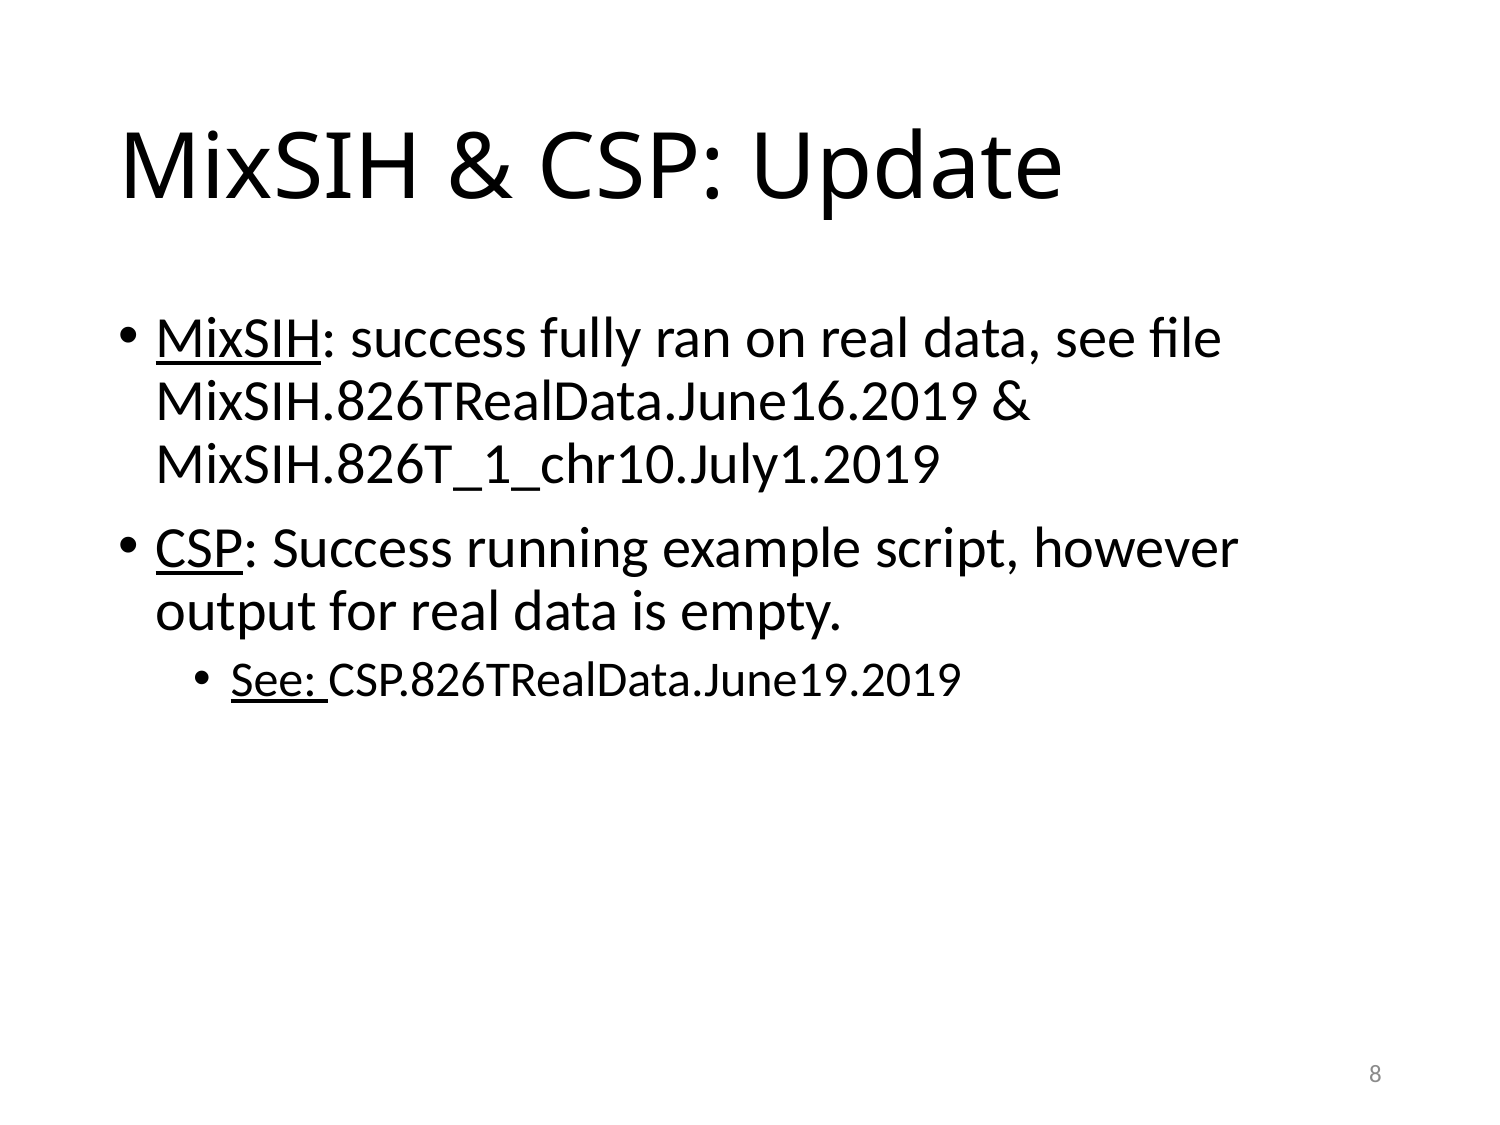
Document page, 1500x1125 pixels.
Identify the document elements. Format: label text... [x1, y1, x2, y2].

title MixSIH & CSP: Update [103, 59, 1397, 278]
slide_number 8 [1059, 1042, 1397, 1103]
list MixSIH: success fully ran on real data, see file MixSIH.826TRealData.June16.2019 & MixSIH.826T_1_chr10.July1.2019 CSP: Success running example script, however output for real data is empty. See: CSP.826TRealData.June19.2019 [103, 299, 1397, 1014]
